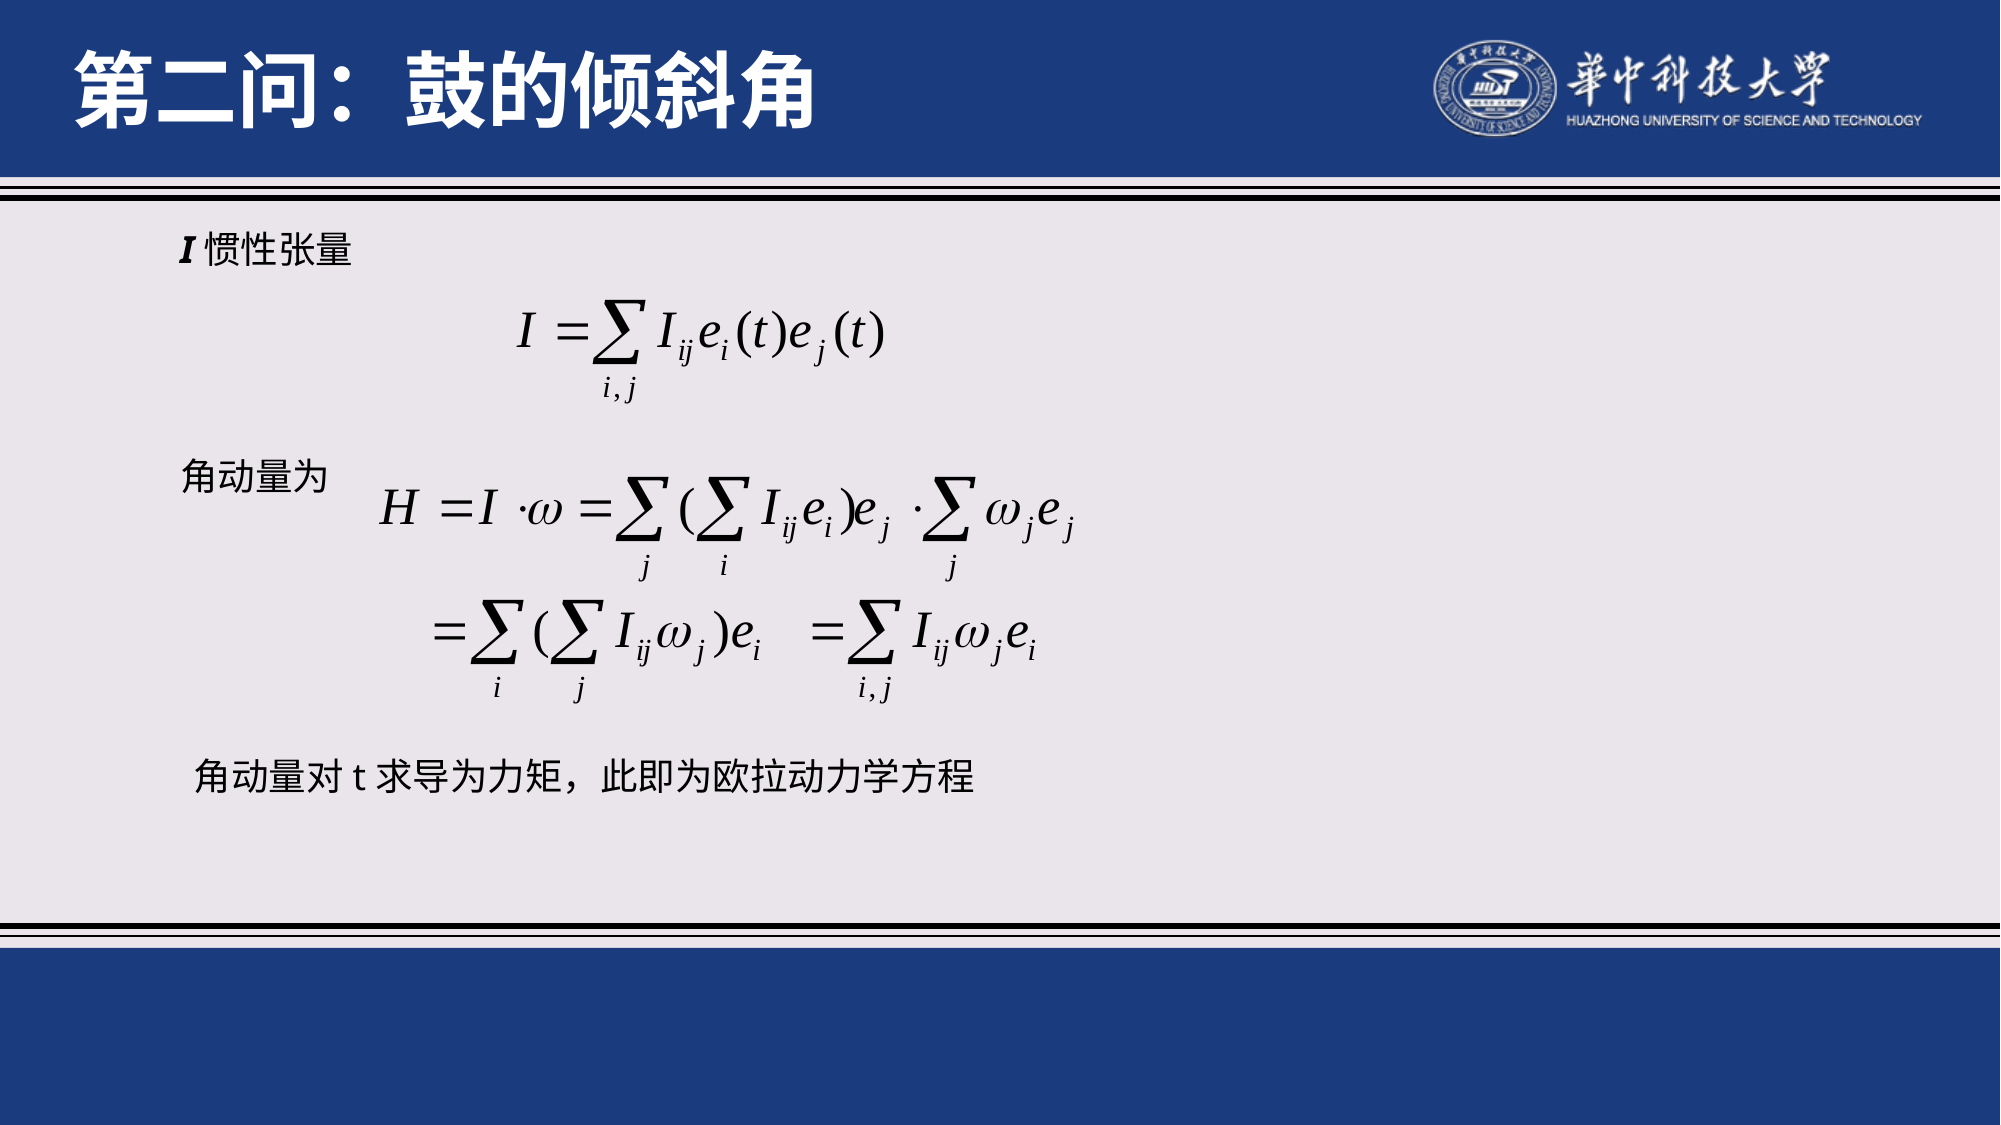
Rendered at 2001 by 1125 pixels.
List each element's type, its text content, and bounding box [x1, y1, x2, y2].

text_box 角动量为 [165, 445, 346, 506]
text_box 角动量对t求导为力矩，此即为欧拉动力学方程 [178, 745, 1145, 806]
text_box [799, 590, 1053, 713]
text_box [507, 290, 896, 414]
text_box I惯性张量 [165, 218, 1925, 278]
picture [1428, 31, 1957, 146]
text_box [369, 467, 1091, 591]
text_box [421, 590, 776, 713]
text_box 第二问：鼓的倾斜角 [56, 31, 1033, 146]
